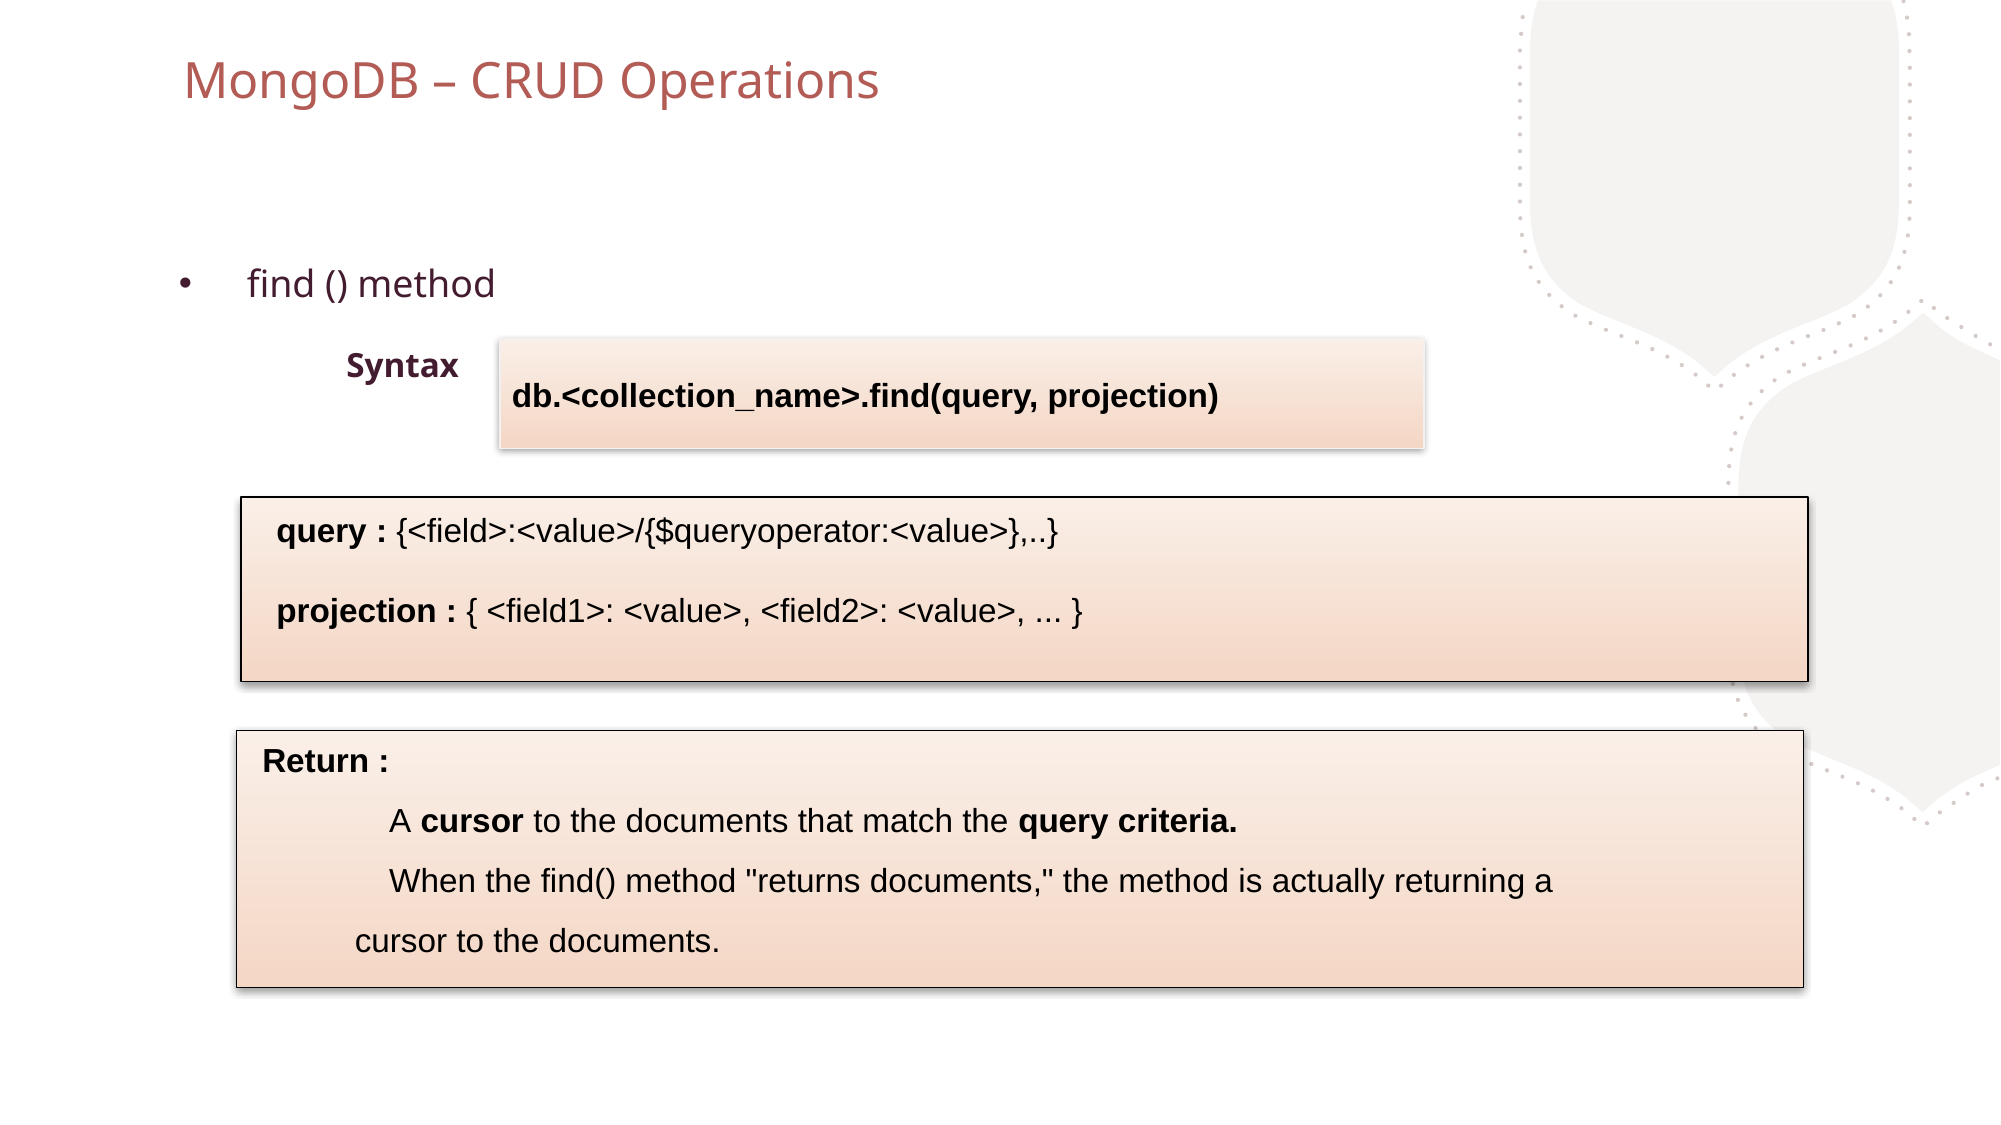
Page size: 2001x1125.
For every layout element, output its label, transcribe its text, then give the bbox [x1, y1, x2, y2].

text_box query : {<field>:<value>/{$queryoperator:<value>},..} projection : { <field1>: <value>, <field2>: <value>, ... } [240, 496, 1809, 682]
list MongoDB – CRUD Operations [161, 48, 1953, 110]
list find () method Syntax : [162, 237, 1953, 988]
text_box Return : A cursor to the documents that match the query criteria. When the find() method "returns documents," the method is actually returning a cursor to the documents. [236, 730, 1804, 988]
text_box db.<collection_name>.find(query, projection) [499, 338, 1425, 449]
